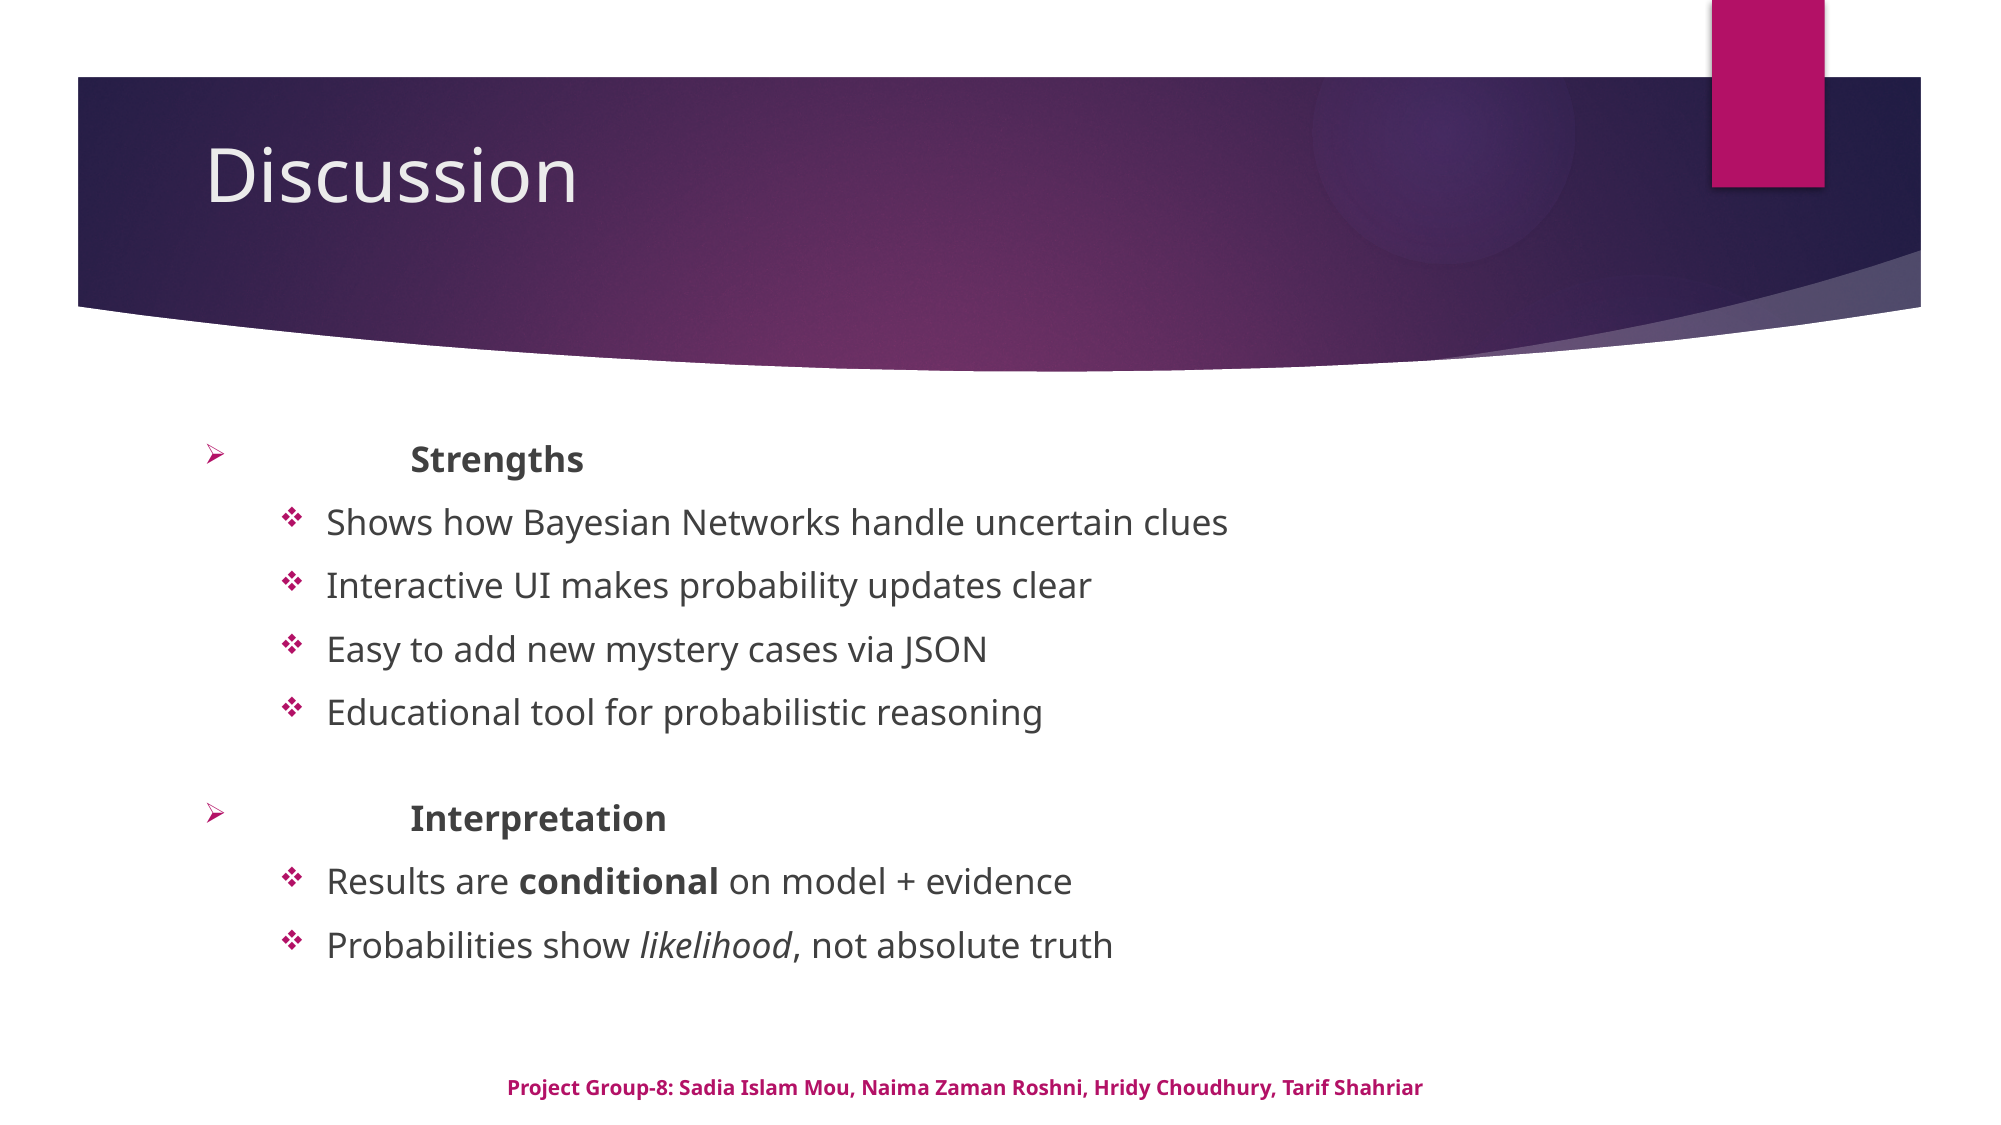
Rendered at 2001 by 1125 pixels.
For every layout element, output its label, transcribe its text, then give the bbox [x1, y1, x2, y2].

list Strengths Shows how Bayesian Networks handle uncertain clues Interactive UI makes probability updates clear Easy to add new mystery cases via JSON Educational tool for probabilistic reasoning Interpretation Results are conditional on model + evidence Probabilities show likelihood, not absolute truth [189, 429, 1638, 1007]
title Discussion [189, 159, 1627, 276]
footer Project Group-8: Sadia Islam Mou, Naima Zaman Roshni, Hridy Choudhury, Tarif Shahriar [492, 1048, 1872, 1125]
